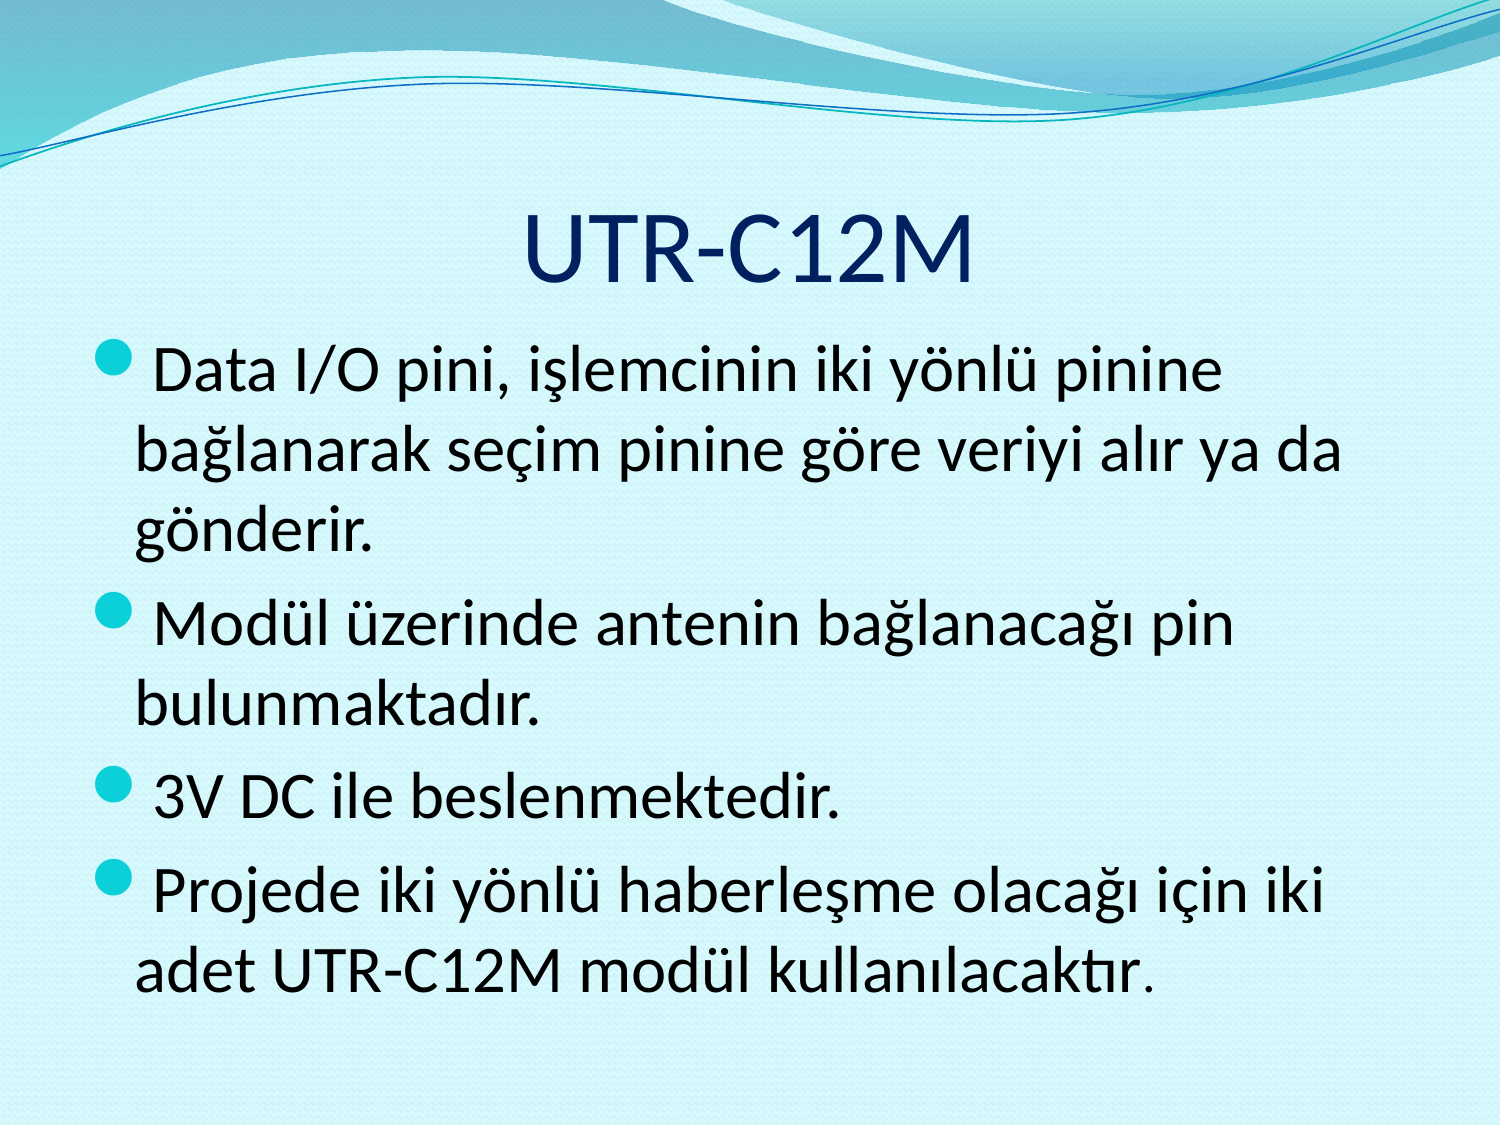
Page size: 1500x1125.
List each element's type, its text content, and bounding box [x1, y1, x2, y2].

list Data I/O pini, işlemcinin iki yönlü pinine bağlanarak seçim pinine göre veriyi alır ya da gönderir. Modül üzerinde antenin bağlanacağı pin bulunmaktadır. 3V DC ile beslenmektedir. Projede iki yönlü haberleşme olacağı için iki adet UTR-C12M modül kullanılacaktır. [75, 317, 1412, 1038]
title UTR-C12M [75, 115, 1425, 303]
